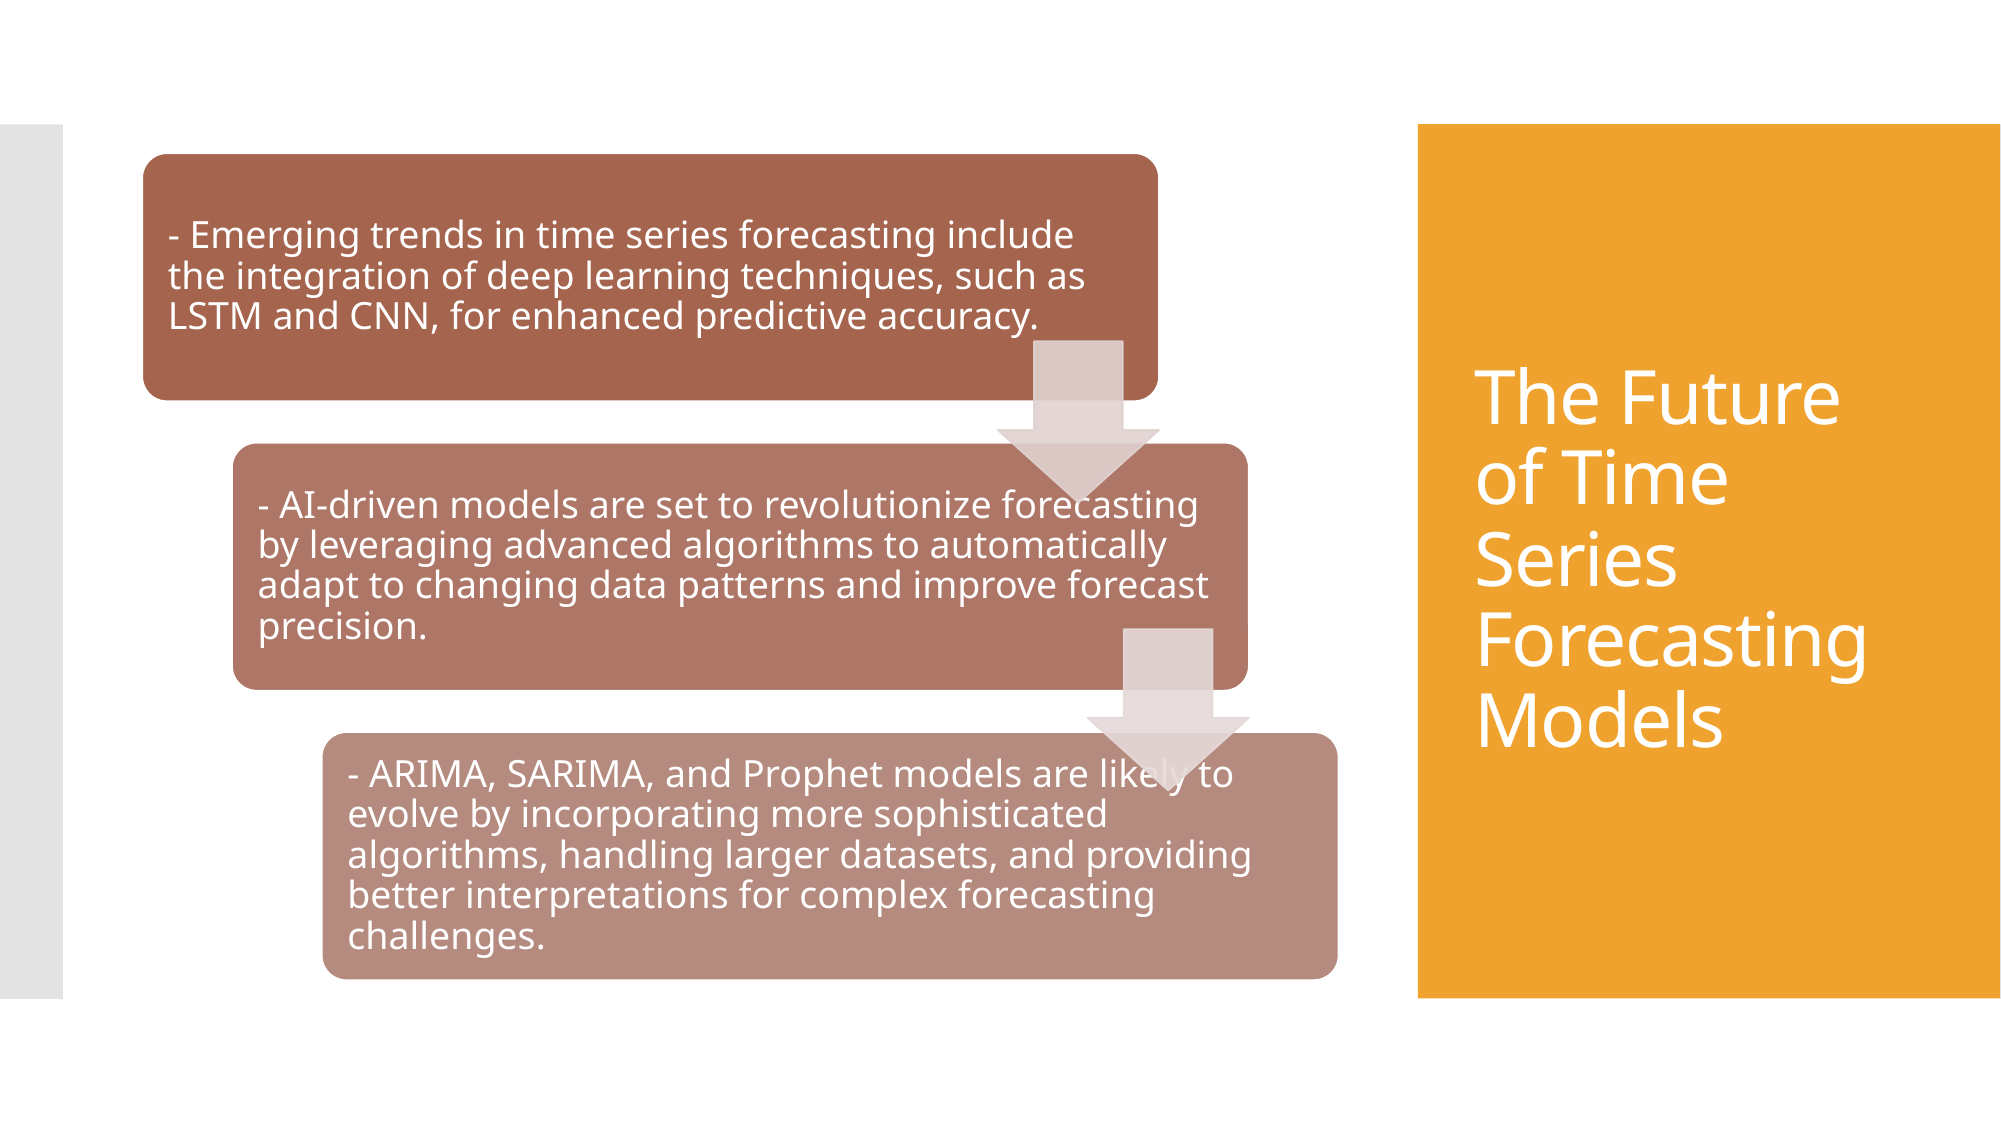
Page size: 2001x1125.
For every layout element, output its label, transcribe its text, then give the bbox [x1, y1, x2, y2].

title The Future of Time Series Forecasting Models [1459, 184, 1943, 940]
text_box [0, 0, 2000, 1125]
text_box [1417, 123, 2000, 999]
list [141, 152, 1339, 981]
text_box [0, 124, 64, 1000]
